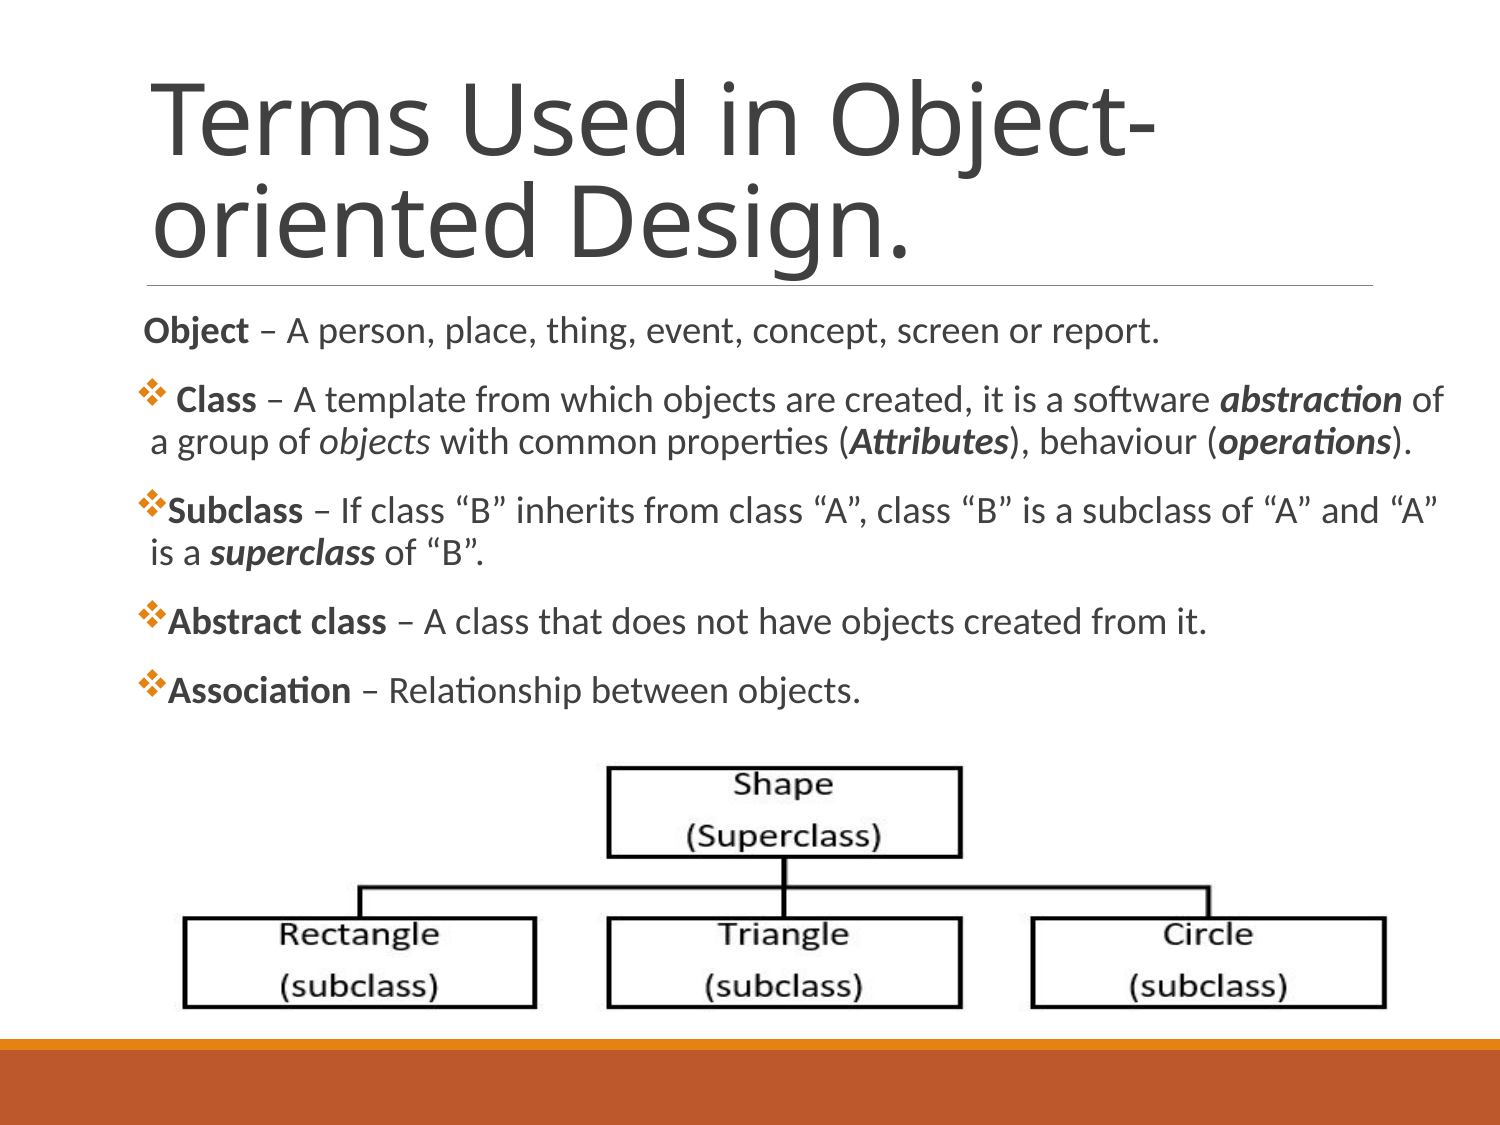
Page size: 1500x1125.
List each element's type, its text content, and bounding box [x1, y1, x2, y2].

list Object – A person, place, thing, event, concept, screen or report. Class – A template from which objects are created, it is a software abstraction of a group of objects with common properties (Attributes), behaviour (operations). Subclass – If class “B” inherits from class “A”, class “B” is a subclass of “A” and “A” is a superclass of “B”. Abstract class – A class that does not have objects created from it. Association – Relationship between objects. [135, 302, 1457, 729]
picture [134, 728, 1407, 1027]
title Terms Used in Object-oriented Design. [135, 47, 1373, 285]
